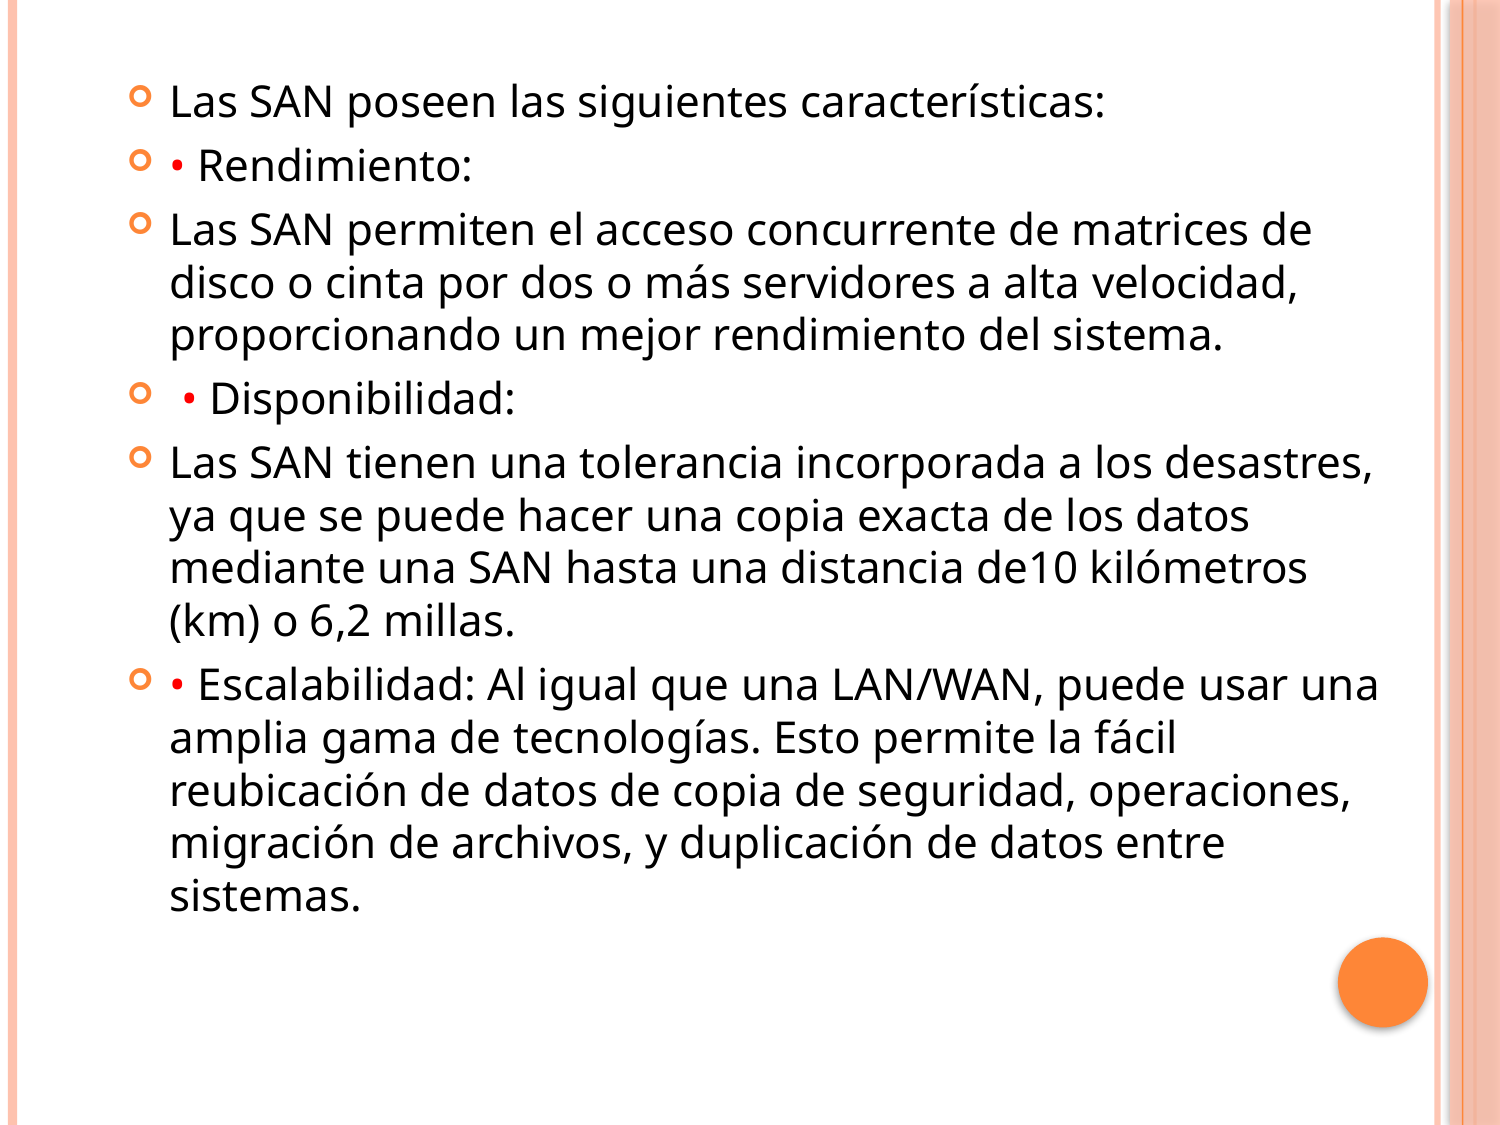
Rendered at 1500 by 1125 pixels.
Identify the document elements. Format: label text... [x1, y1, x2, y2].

list Las SAN poseen las siguientes características: • Rendimiento: Las SAN permiten el acceso concurrente de matrices de disco o cinta por dos o más servidores a alta velocidad, proporcionando un mejor rendimiento del sistema. • Disponibilidad: Las SAN tienen una tolerancia incorporada a los desastres, ya que se puede hacer una copia exacta de los datos mediante una SAN hasta una distancia de10 kilómetros (km) o 6,2 millas. • Escalabilidad: Al igual que una LAN/WAN, puede usar una amplia gama de tecnologías. Esto permite la fácil reubicación de datos de copia de seguridad, operaciones, migración de archivos, y duplicación de datos entre sistemas. [112, 66, 1412, 929]
